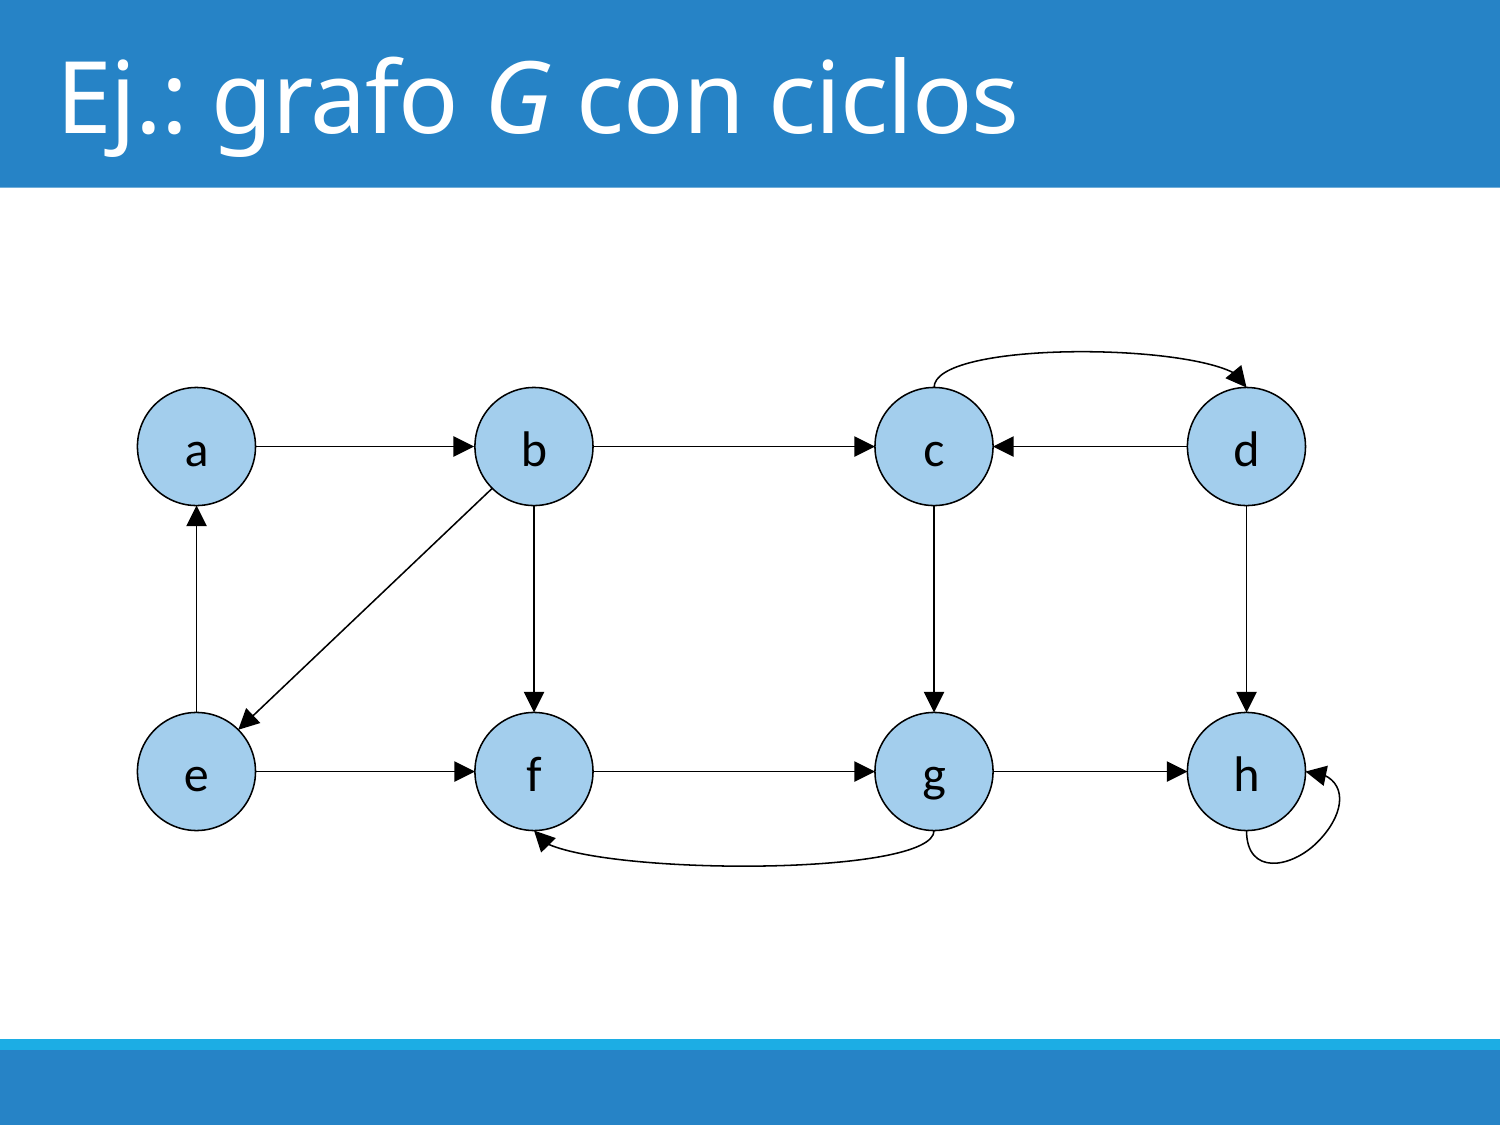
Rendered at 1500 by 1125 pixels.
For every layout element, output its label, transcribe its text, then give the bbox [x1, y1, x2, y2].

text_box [733, 630, 737, 1032]
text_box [1245, 770, 1307, 832]
text_box a [137, 387, 256, 506]
text_box b [475, 387, 593, 506]
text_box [237, 487, 493, 731]
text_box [1089, 230, 1093, 545]
text_box c [875, 387, 994, 506]
text_box e [137, 712, 256, 831]
text_box g [875, 712, 994, 831]
text_box f [475, 712, 593, 831]
title Ej.: grafo G con ciclos [41, 0, 1459, 188]
text_box h [1187, 712, 1306, 831]
text_box d [1187, 387, 1306, 506]
